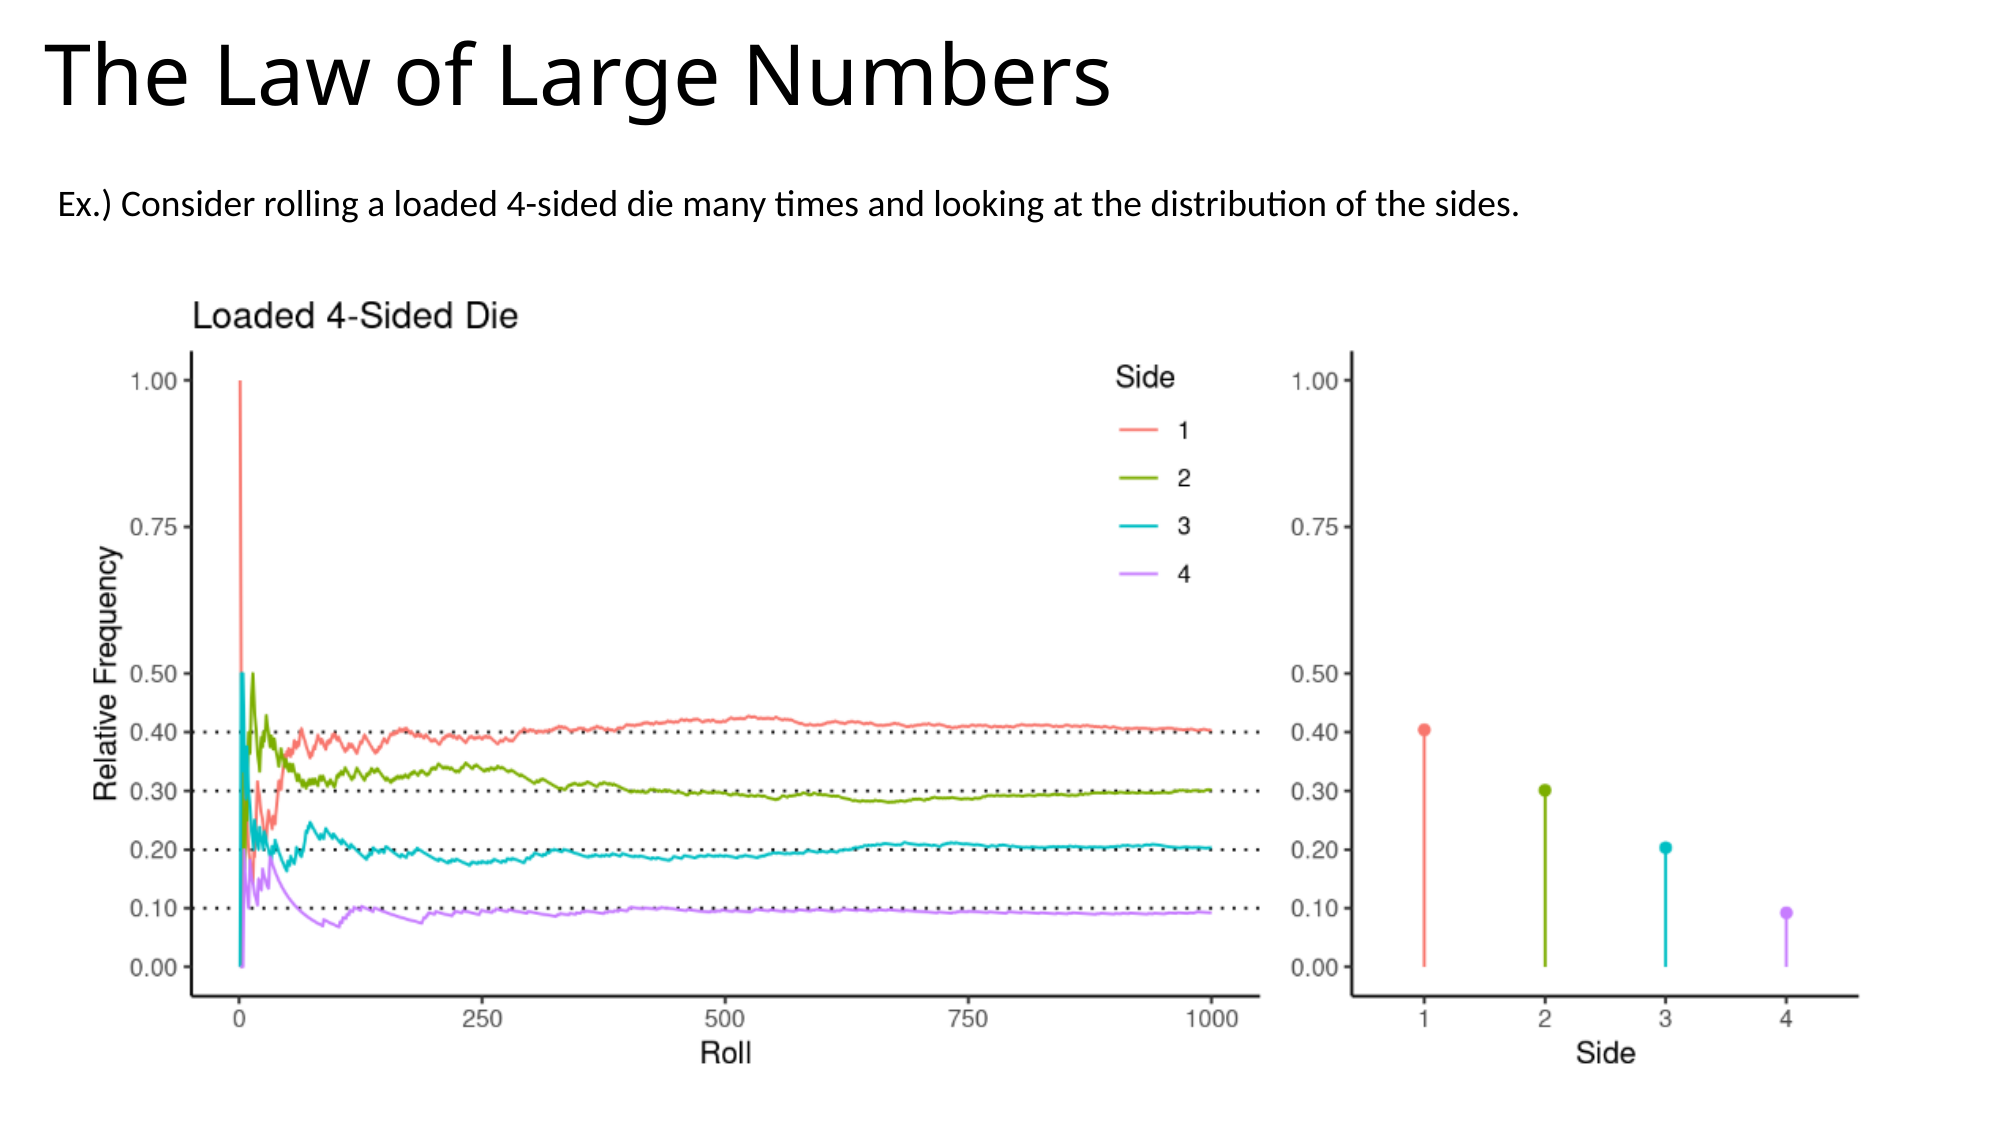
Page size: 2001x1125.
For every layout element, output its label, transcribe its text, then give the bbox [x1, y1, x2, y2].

title The Law of Large Numbers [29, 25, 1755, 132]
picture [29, 270, 1977, 1100]
text_box Ex.) Consider rolling a loaded 4-sided die many times and looking at the distribution of the sides. [42, 171, 1538, 231]
